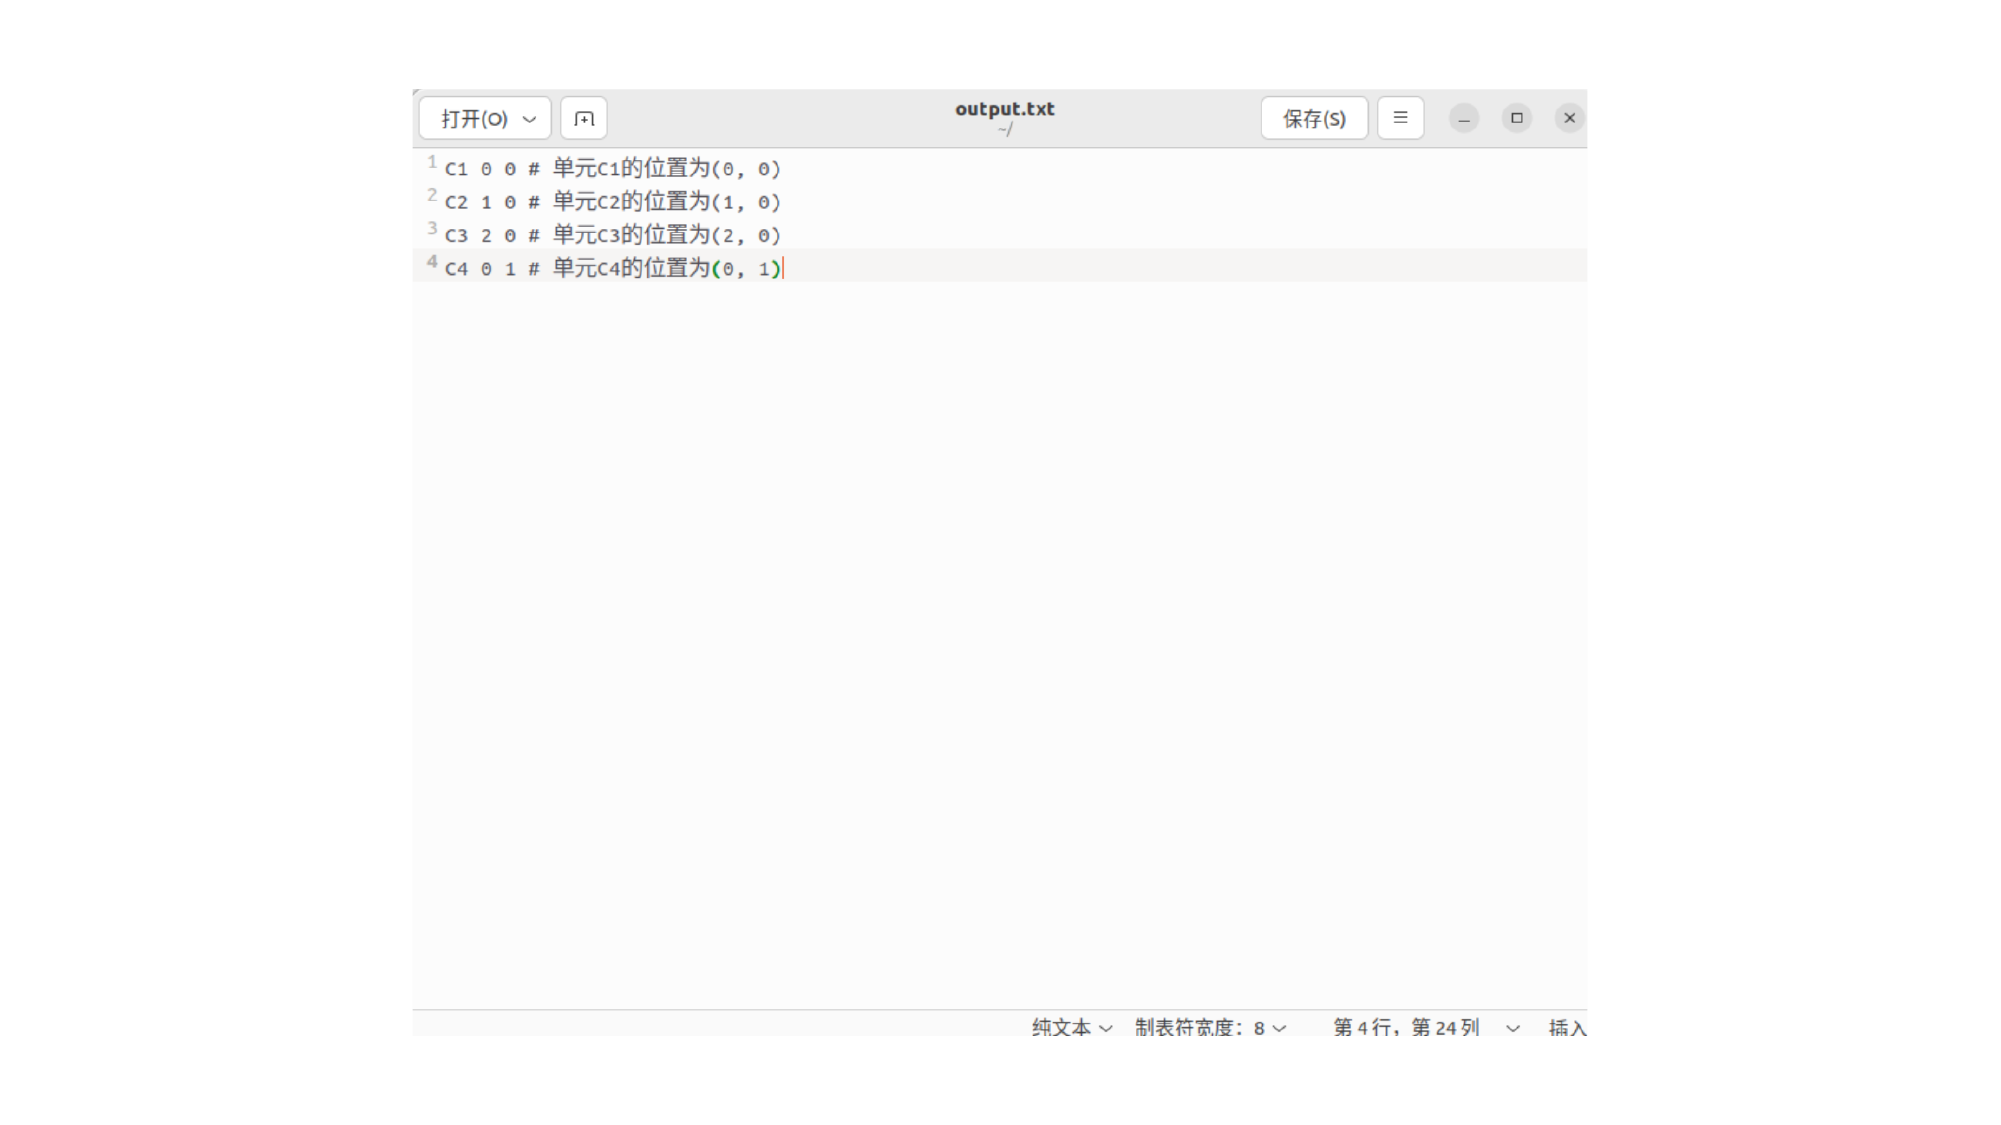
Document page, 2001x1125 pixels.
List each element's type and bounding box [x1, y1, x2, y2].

list [412, 89, 1588, 1036]
